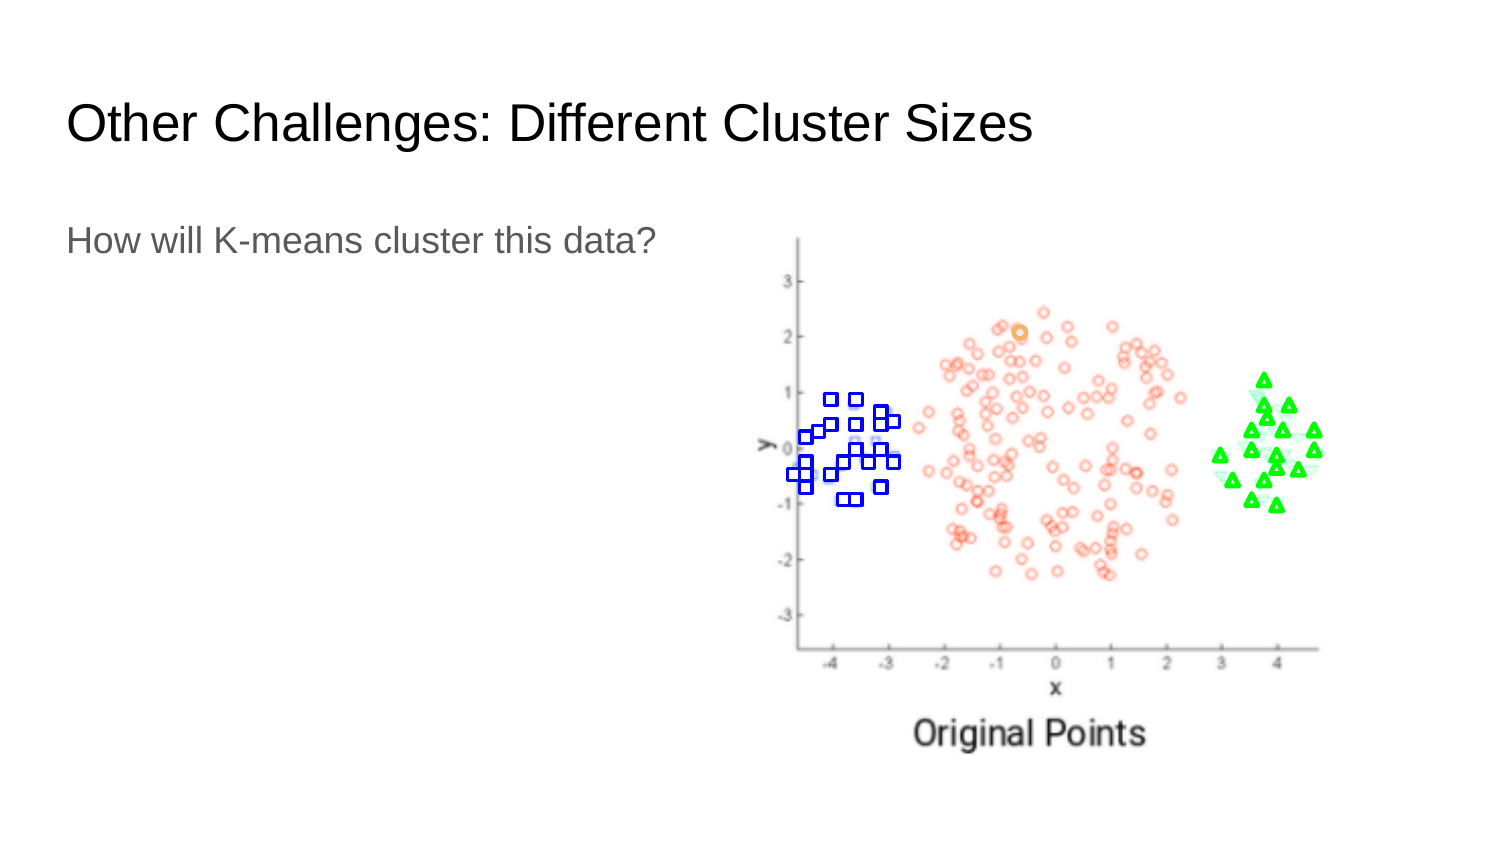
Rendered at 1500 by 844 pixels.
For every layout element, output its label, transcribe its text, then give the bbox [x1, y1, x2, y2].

picture [723, 204, 1368, 766]
title Other Challenges: Different Cluster Sizes [51, 72, 1449, 167]
list How will K-means cluster this data? [51, 194, 1449, 755]
